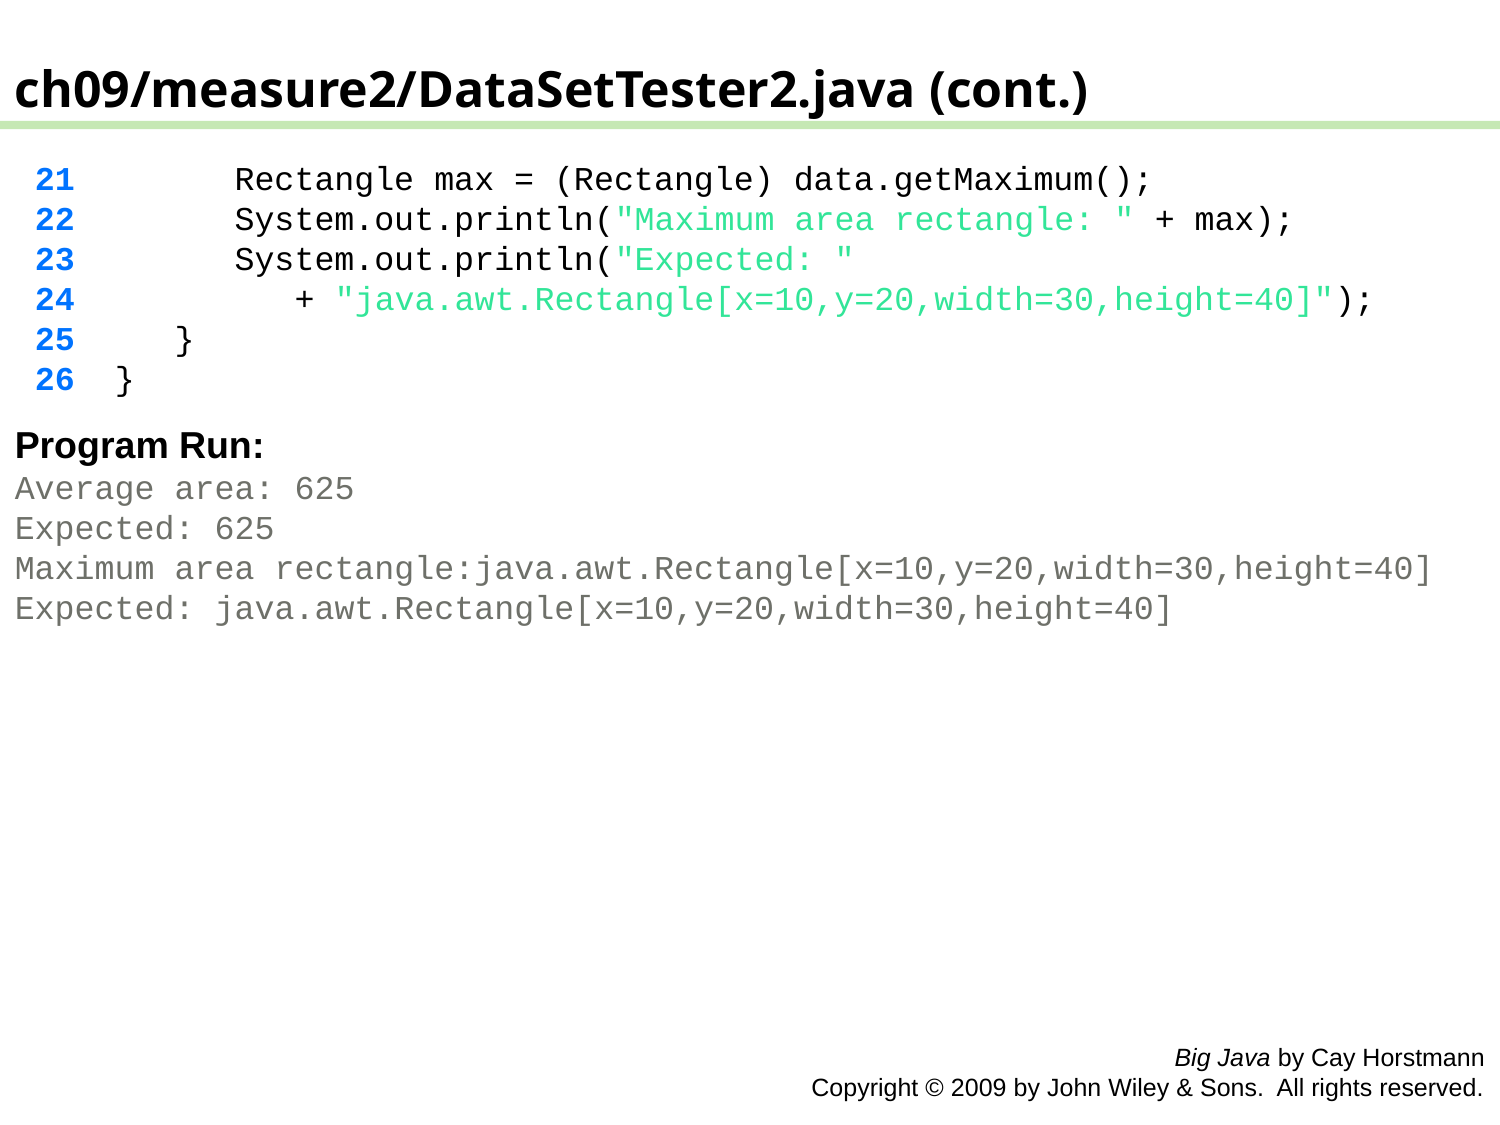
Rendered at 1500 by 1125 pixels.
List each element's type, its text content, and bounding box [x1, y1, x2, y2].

text_box ch09/measure2/DataSetTester2.java (cont.) [0, 49, 1150, 125]
text_box 21 Rectangle max = (Rectangle) data.getMaximum(); 22 System.out.println("Maximum area rectangle: " + max); 23 System.out.println("Expected: " 24 + "java.awt.Rectangle[x=10,y=20,width=30,height=40]"); 25 } 26 } [0, 149, 1500, 405]
text_box Program Run: Average area: 625 Expected: 625 Maximum area rectangle:java.awt.Rectangle[x=10,y=20,width=30,height=40] Expected: java.awt.Rectangle[x=10,y=20,width=30,height=40] [0, 413, 1500, 634]
